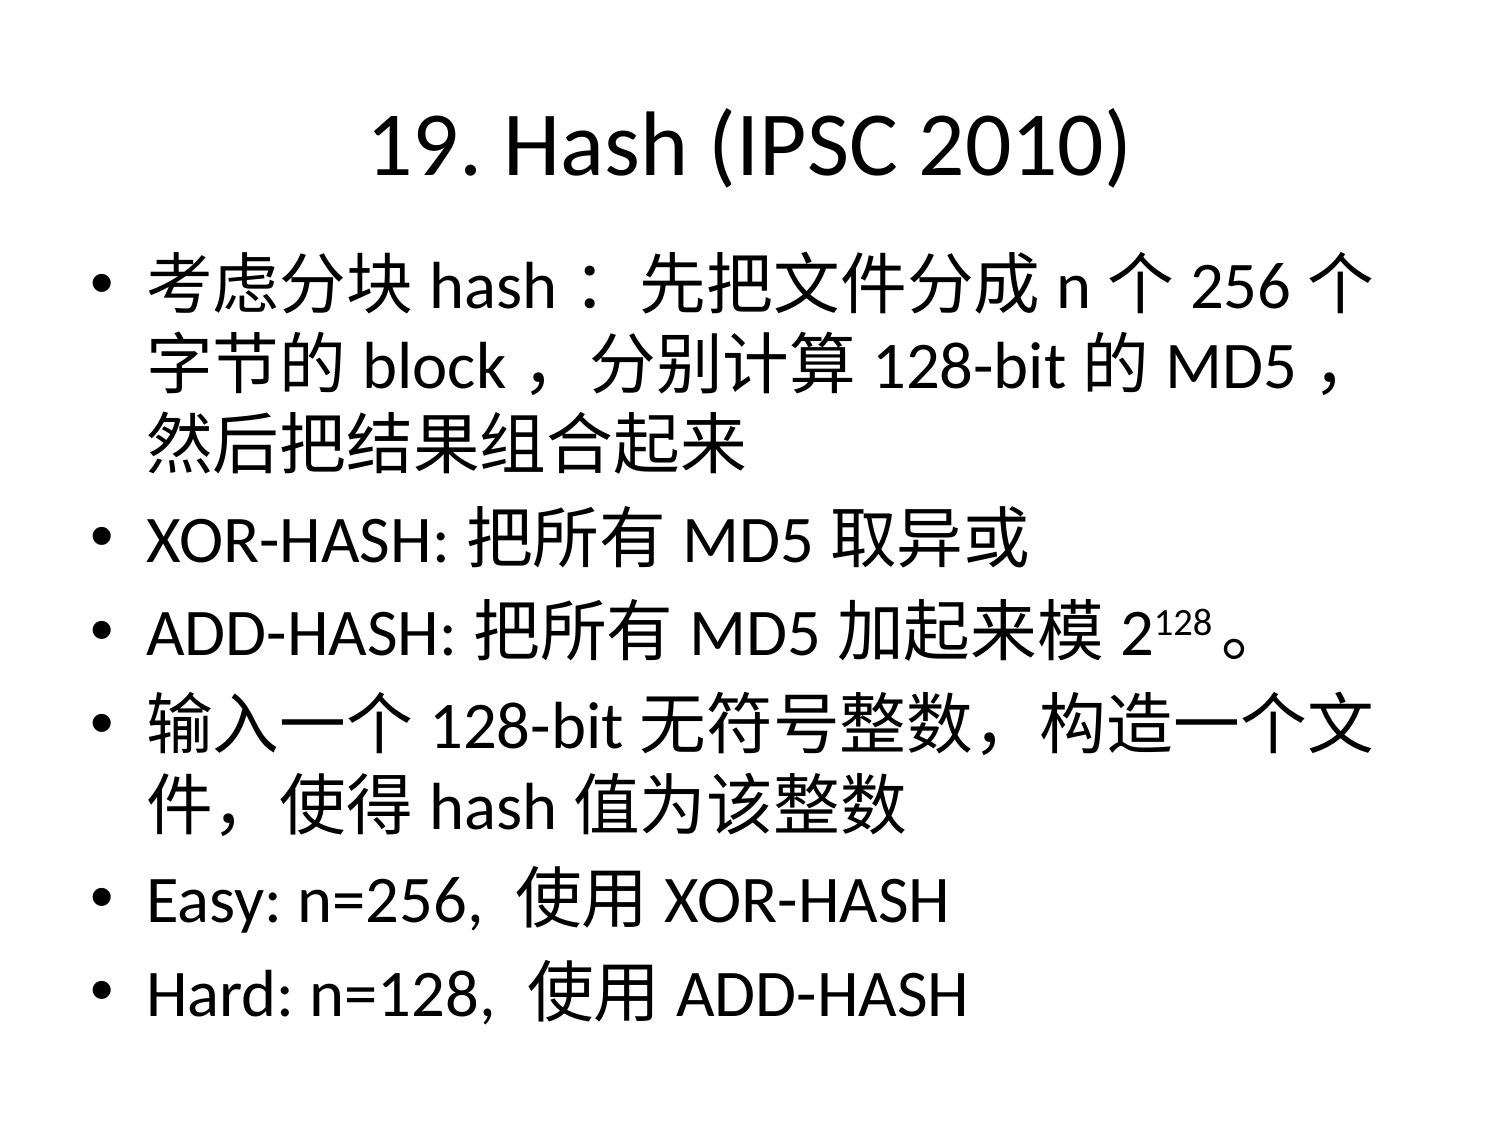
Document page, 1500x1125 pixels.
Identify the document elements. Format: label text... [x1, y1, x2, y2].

list 考虑分块hash：先把文件分成n个256个字节的block，分别计算128-bit的MD5，然后把结果组合起来 XOR-HASH:把所有MD5取异或 ADD-HASH:把所有MD5加起来模2128。 输入一个128-bit无符号整数，构造一个文件，使得hash值为该整数 Easy: n=256, 使用XOR-HASH Hard: n=128, 使用ADD-HASH [75, 234, 1425, 1090]
title 19. Hash (IPSC 2010) [75, 45, 1425, 233]
